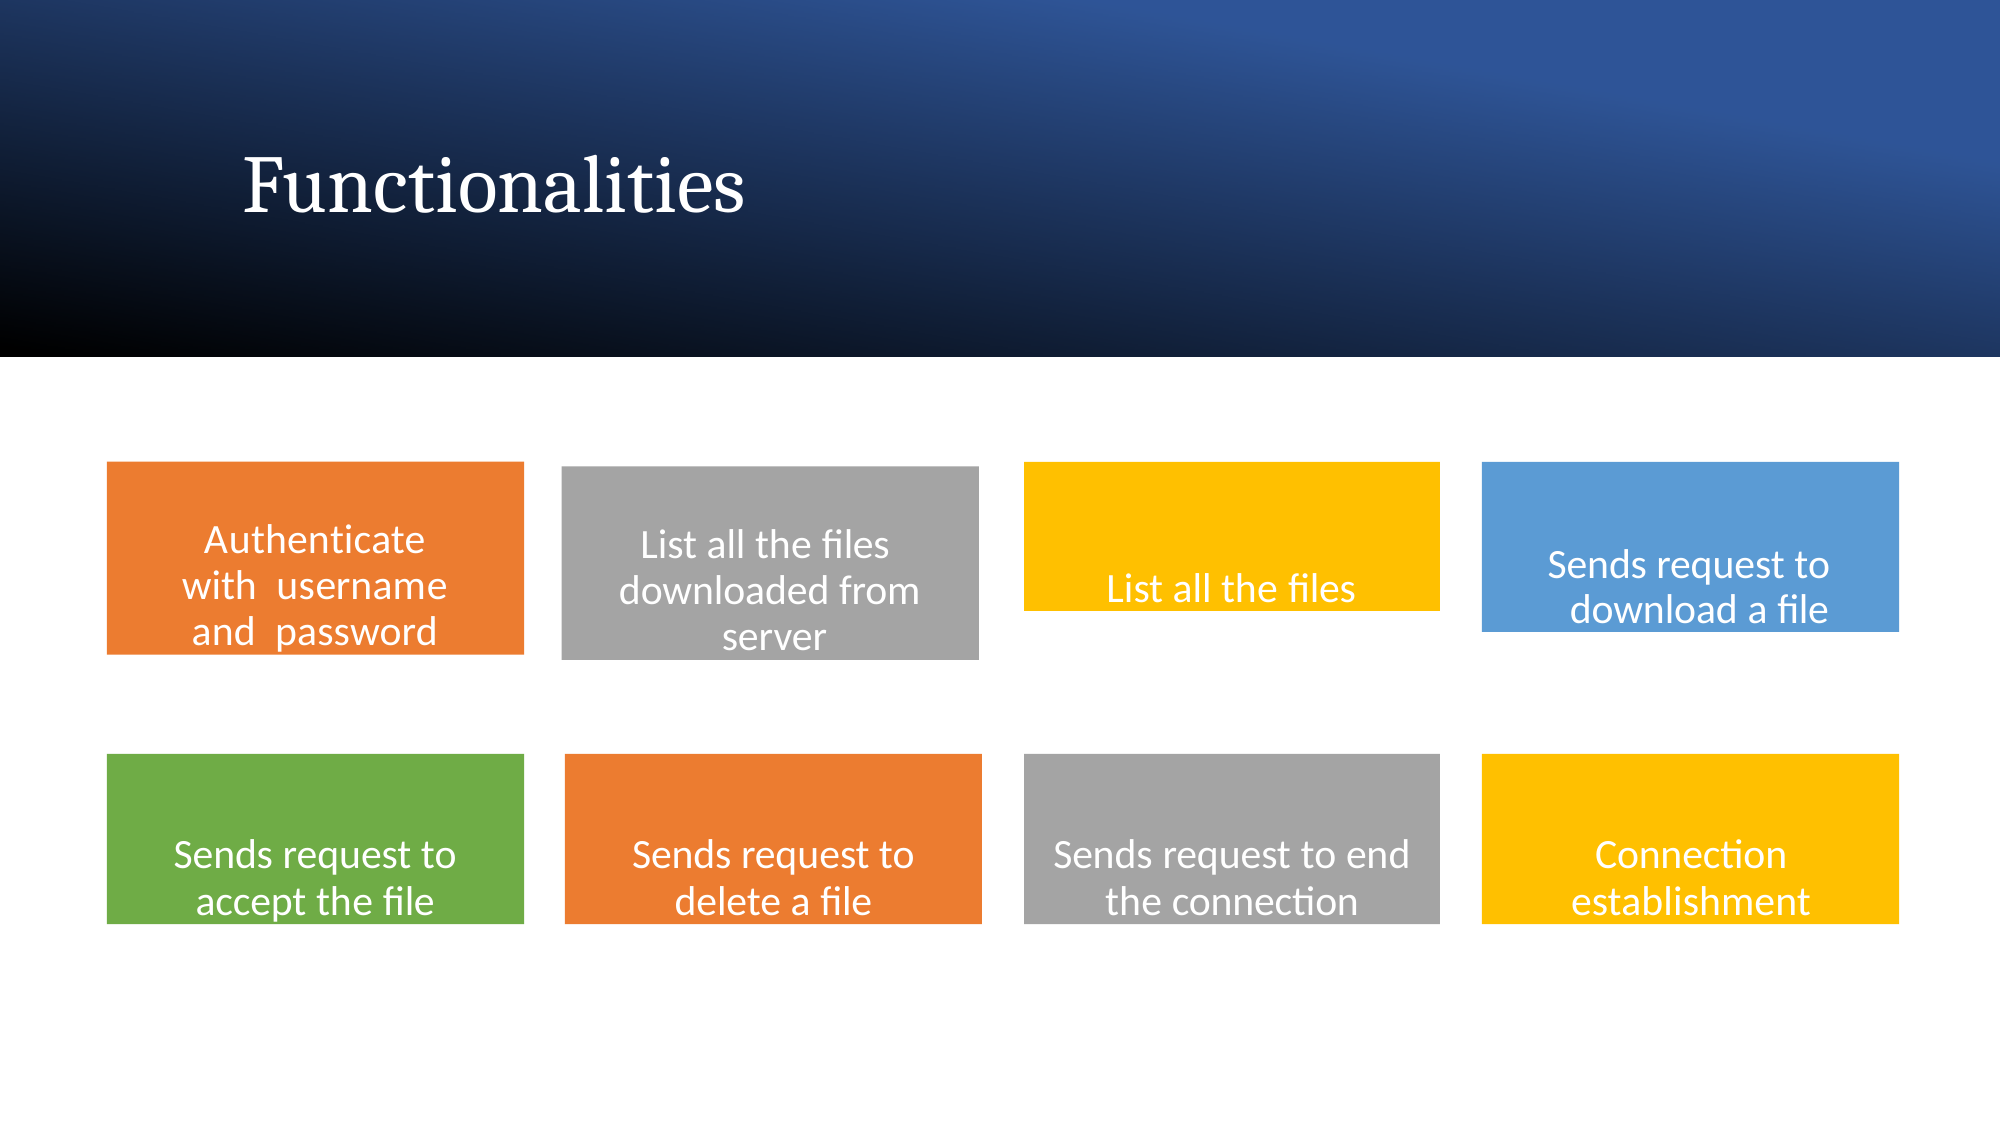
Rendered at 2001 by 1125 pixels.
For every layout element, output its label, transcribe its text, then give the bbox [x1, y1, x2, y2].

text_box Sends request to accept the file [106, 753, 525, 925]
picture [0, 0, 2000, 357]
text_box List all the files downloaded from server [561, 466, 979, 660]
text_box Connection establishment [1481, 753, 1900, 925]
text_box Sends request to delete a file [564, 753, 982, 925]
text_box Sends request to download a file [1481, 461, 1900, 632]
text_box Authenticate with username and password [106, 461, 525, 655]
text_box Sends request to end the connection [1024, 753, 1440, 925]
text_box List all the files [1024, 461, 1440, 611]
